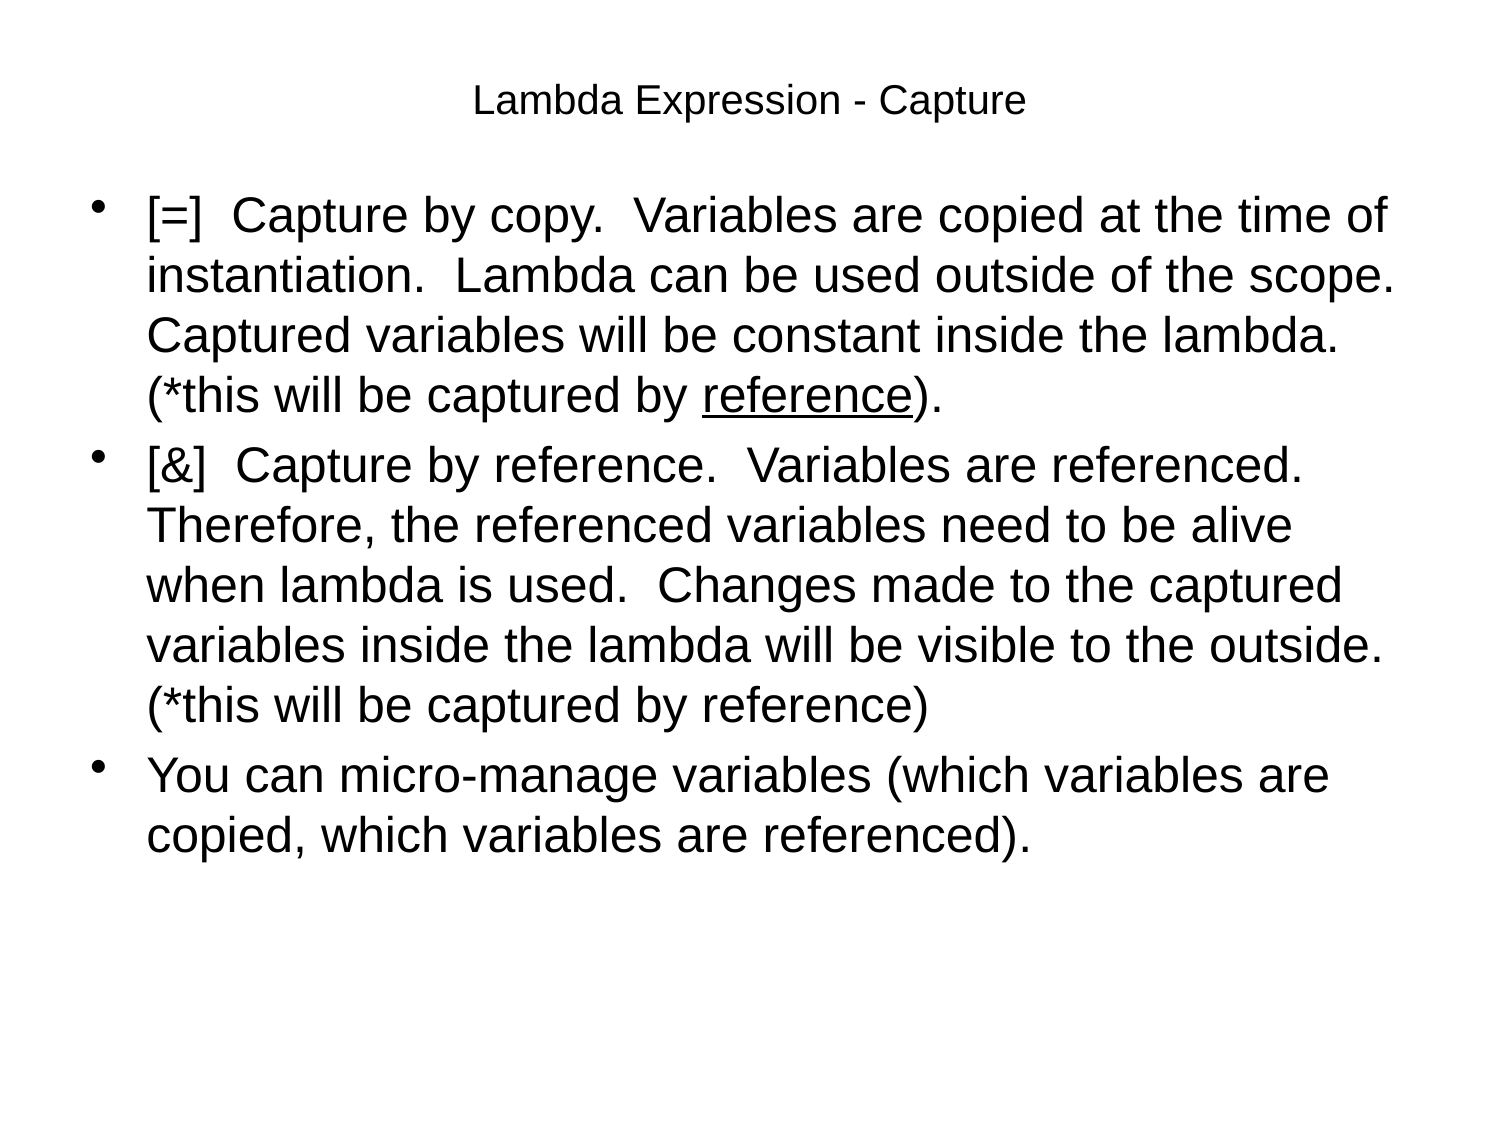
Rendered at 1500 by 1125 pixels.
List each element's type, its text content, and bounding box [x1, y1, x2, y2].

title Lambda Expression - Capture [75, 45, 1425, 150]
list [=] Capture by copy. Variables are copied at the time of instantiation. Lambda can be used outside of the scope. Captured variables will be constant inside the lambda. (*this will be captured by reference). [&] Capture by reference. Variables are referenced. Therefore, the referenced variables need to be alive when lambda is used. Changes made to the captured variables inside the lambda will be visible to the outside. (*this will be captured by reference) You can micro-manage variables (which variables are copied, which variables are referenced). [75, 174, 1425, 1005]
